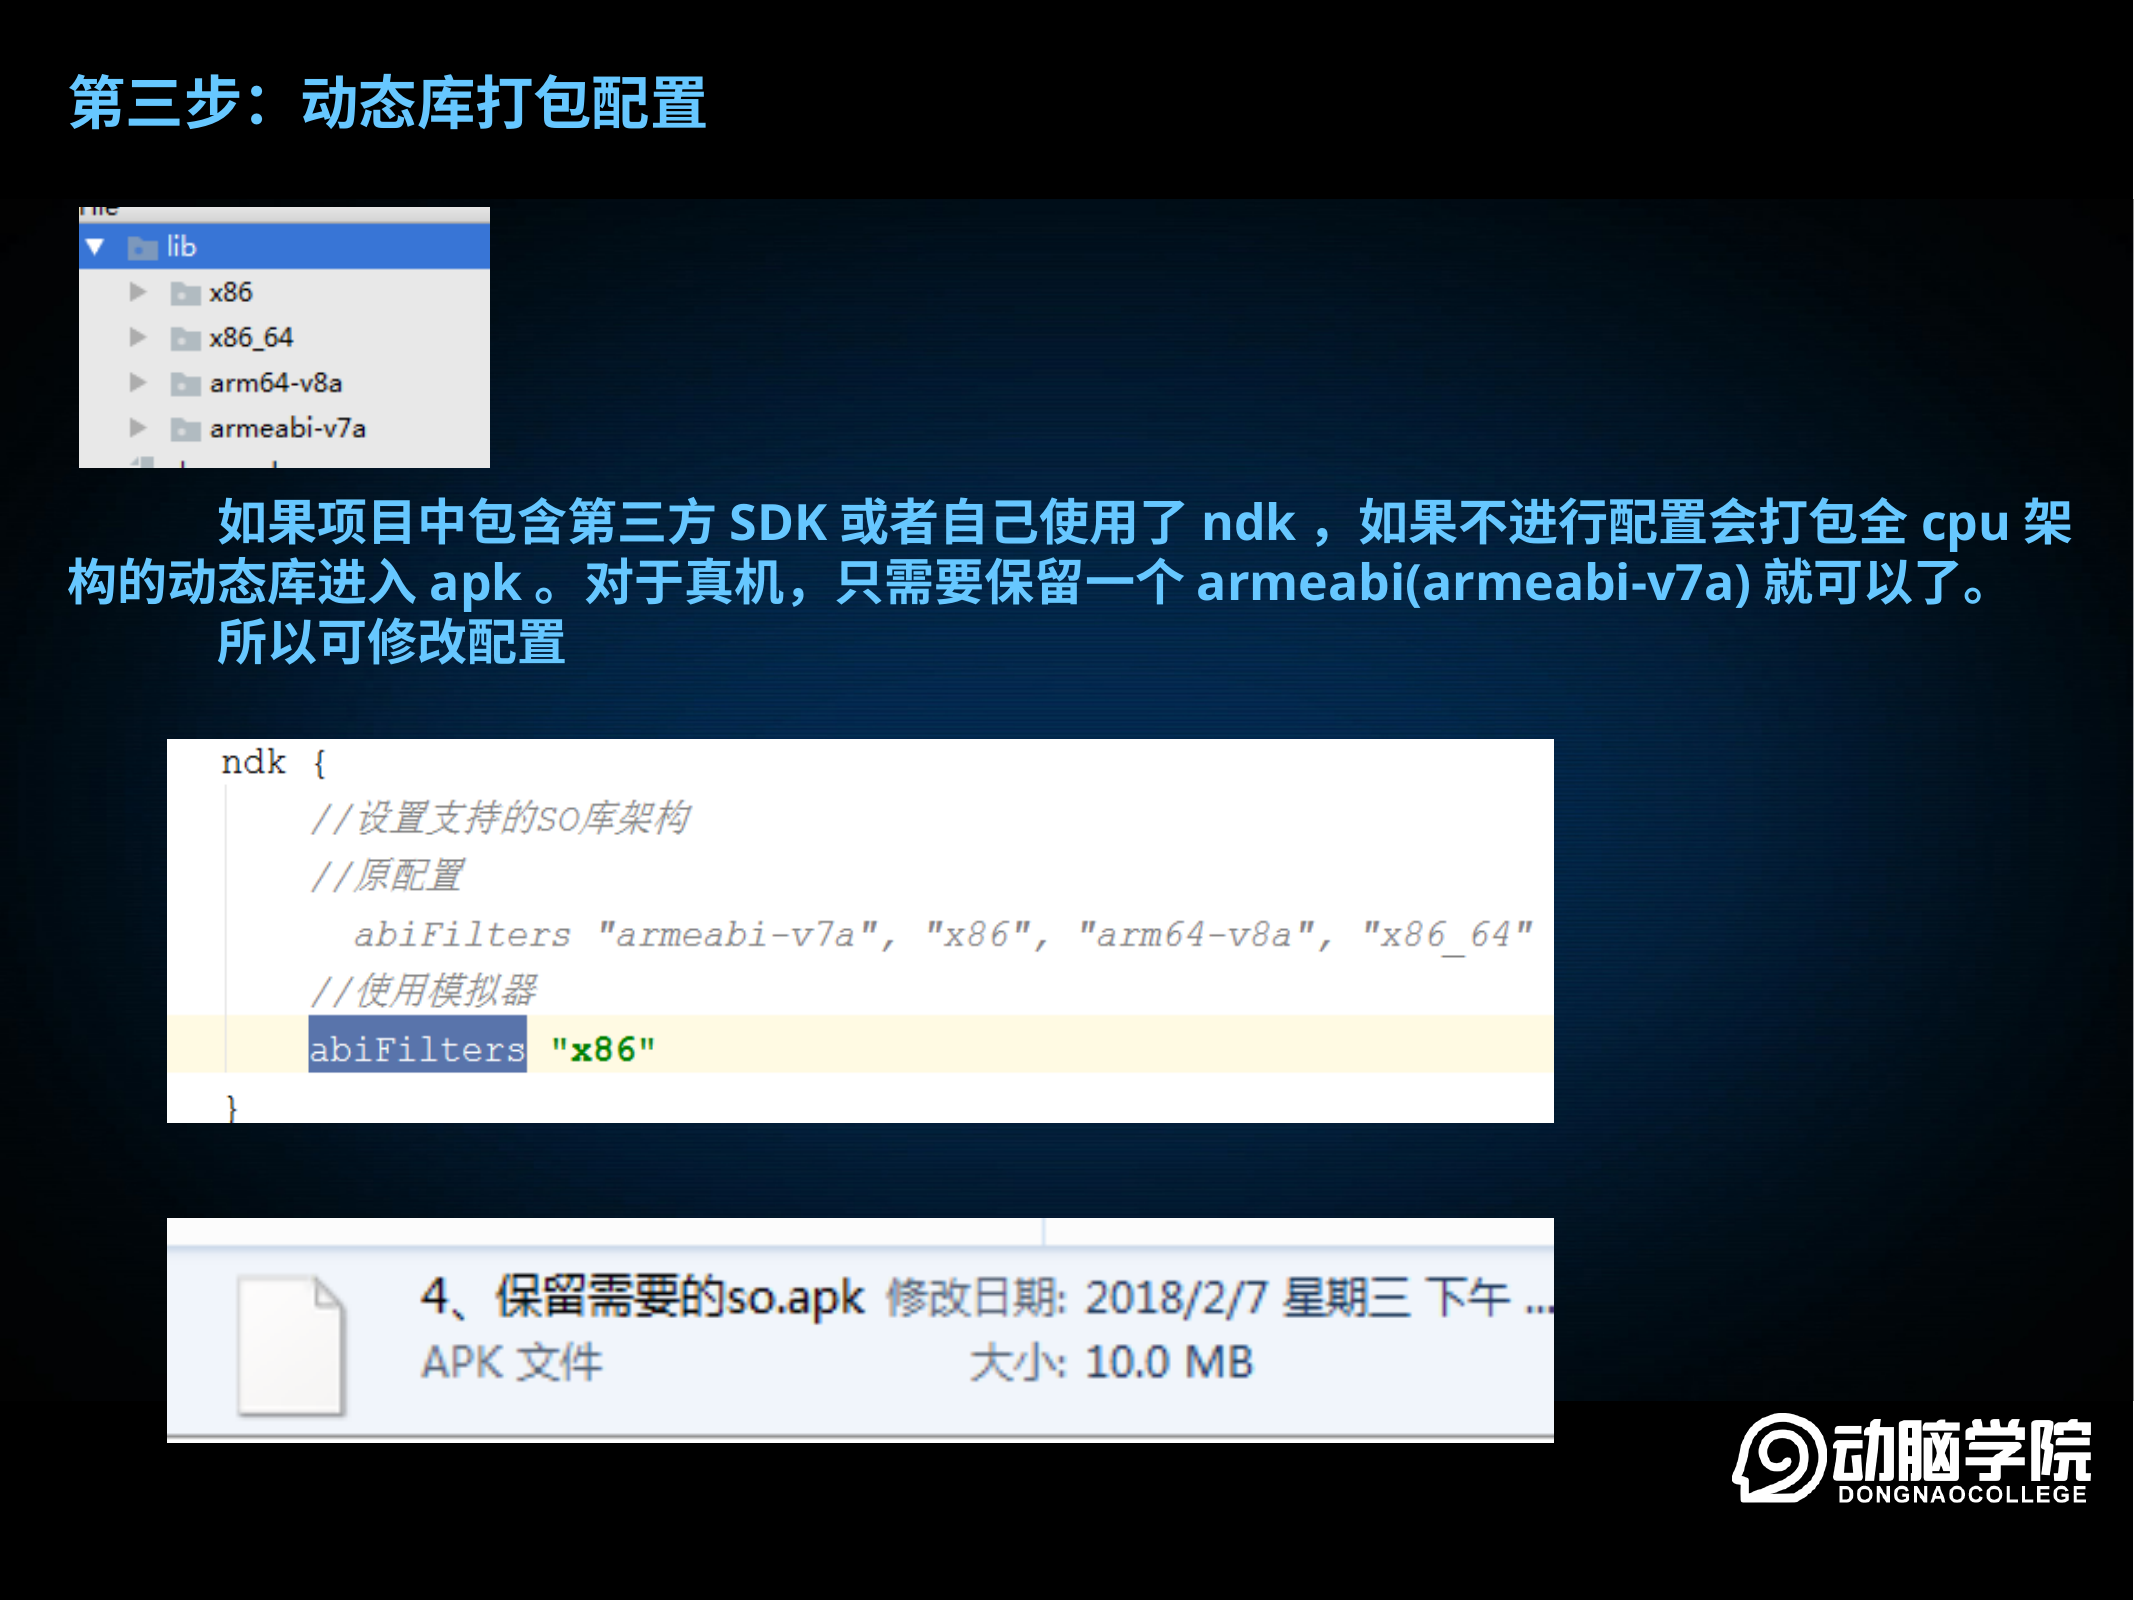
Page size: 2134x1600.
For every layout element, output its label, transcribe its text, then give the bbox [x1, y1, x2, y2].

picture [1731, 1413, 2092, 1503]
picture [0, 199, 2134, 1443]
text_box 第三步：动态库打包配置 [59, 58, 756, 145]
text_box 如果项目中包含第三方SDK或者自己使用了ndk，如果不进行配置会打包全cpu架构的动态库进入apk。对于真机，只需要保留一个armeabi(armeabi-v7a)就可以了。 所以可修改配置 [59, 481, 2097, 679]
